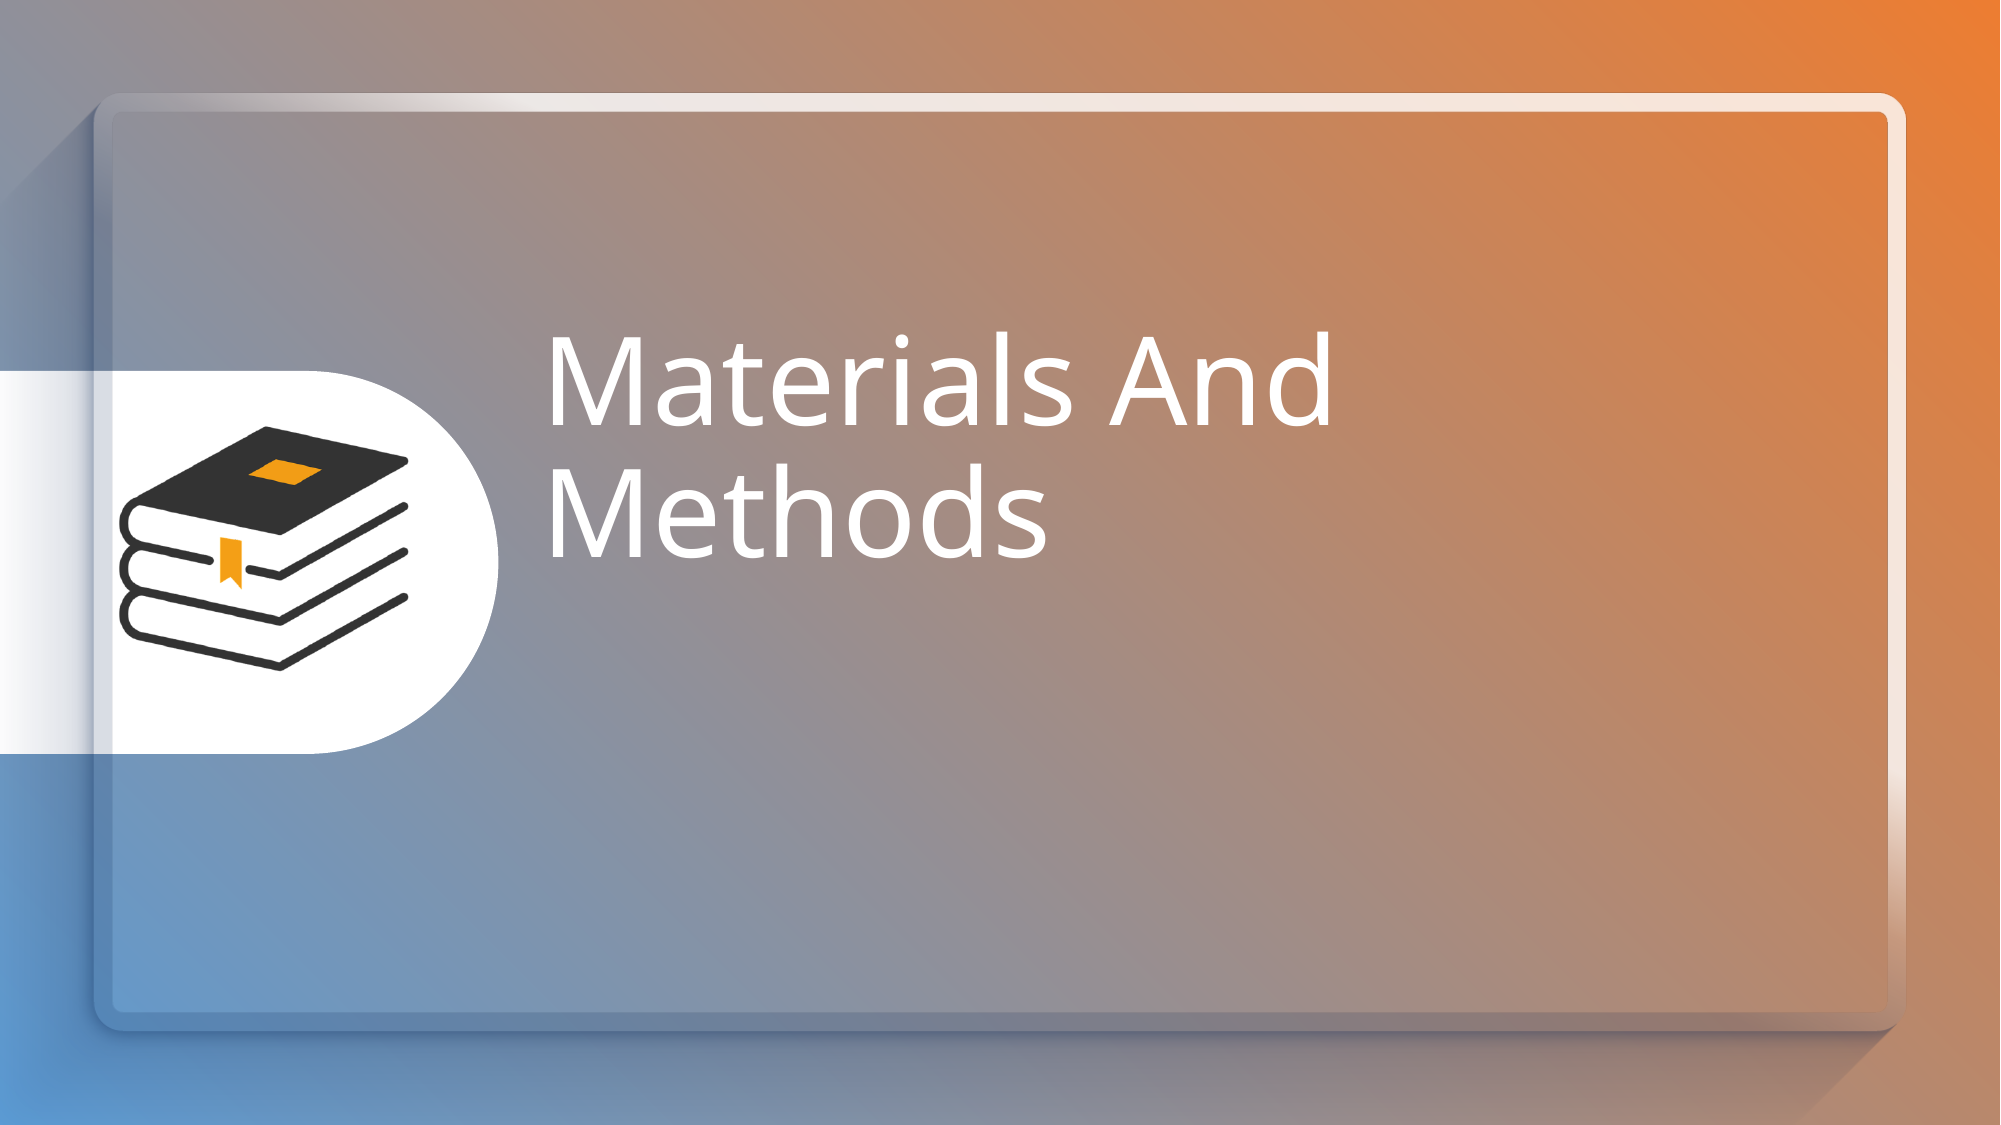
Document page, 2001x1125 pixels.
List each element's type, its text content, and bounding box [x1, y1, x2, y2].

title Materials And Methods [541, 438, 1813, 585]
picture [0, 0, 2000, 1125]
